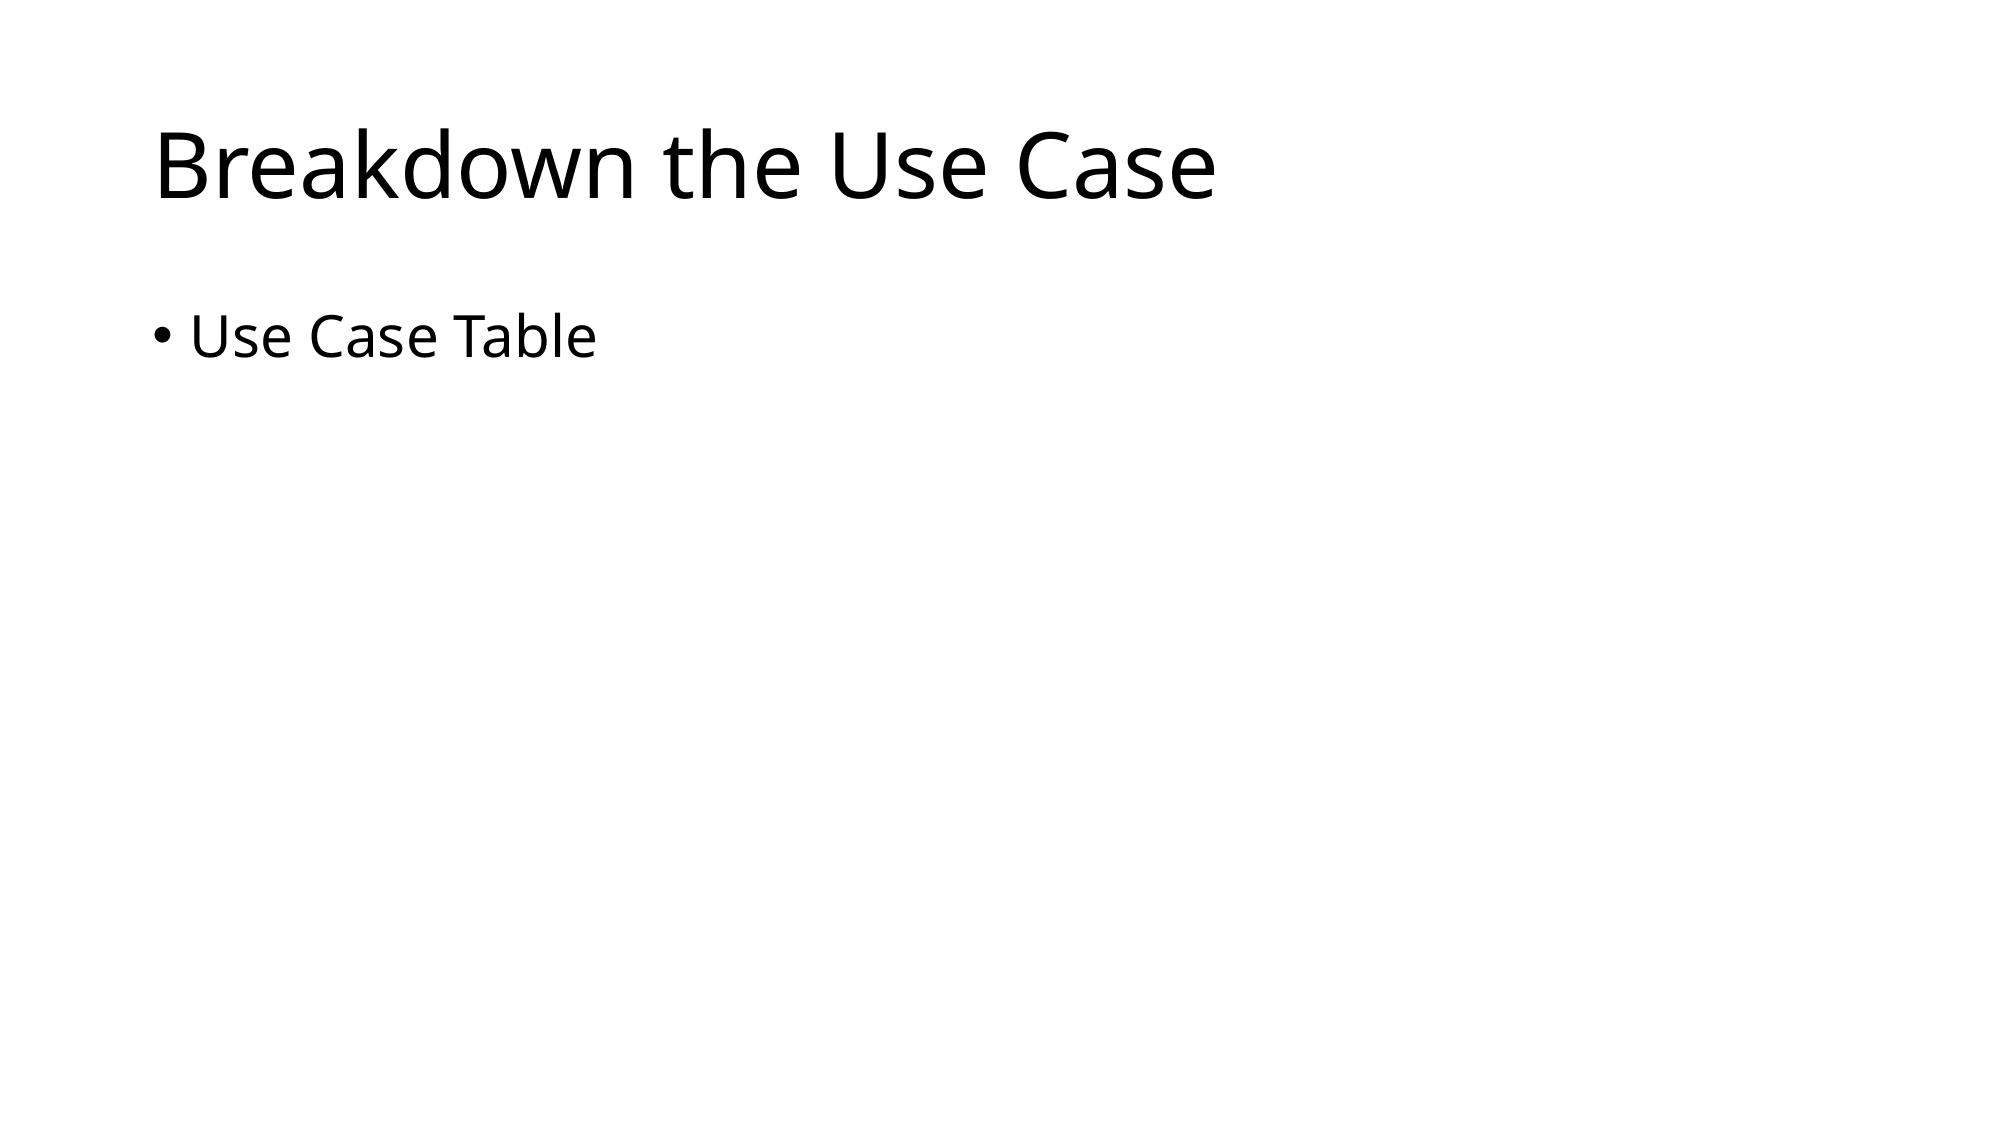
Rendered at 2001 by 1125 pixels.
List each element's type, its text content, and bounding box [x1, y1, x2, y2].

list Use Case Table [137, 299, 1863, 1014]
title Breakdown the Use Case [137, 59, 1863, 278]
